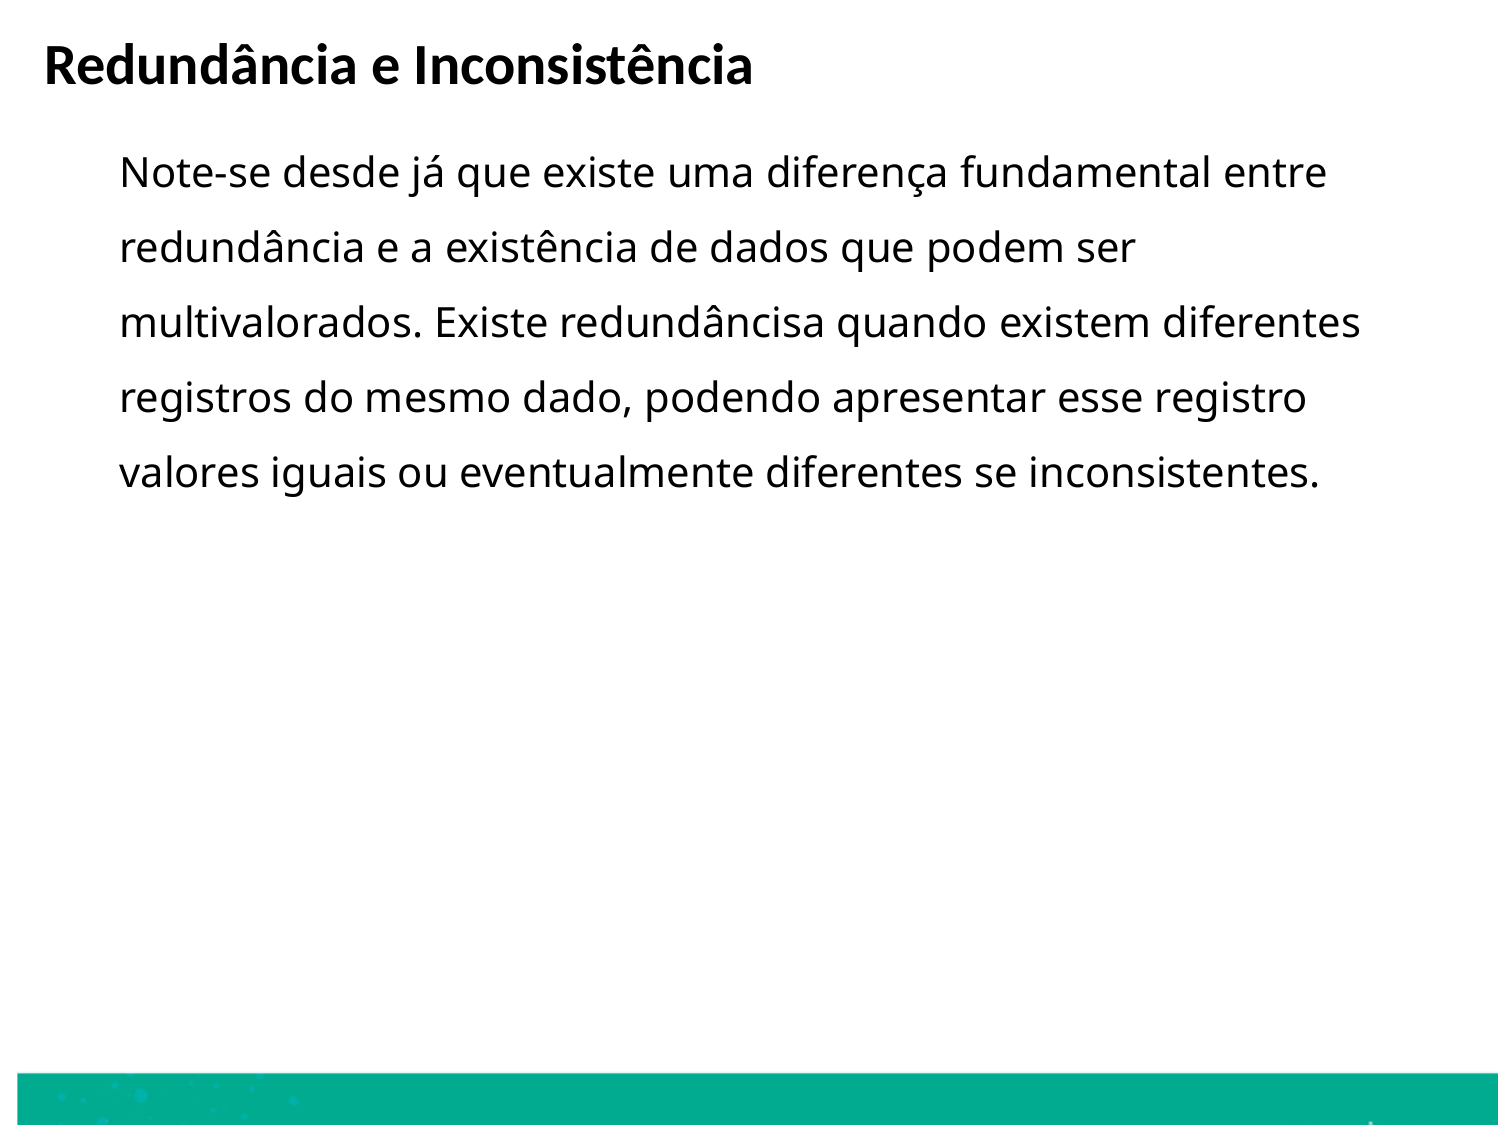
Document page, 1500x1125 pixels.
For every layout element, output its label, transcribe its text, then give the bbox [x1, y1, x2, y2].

text_box Redundância e Inconsistência [29, 18, 1412, 97]
list Note-se desde já que existe uma diferença fundamental entre redundância e a existência de dados que podem ser multivalorados. Existe redundâncisa quando existem diferentes registros do mesmo dado, podendo apresentar esse registro valores iguais ou eventualmente diferentes se inconsistentes. [29, 113, 1424, 1094]
picture [2, 0, 1498, 1125]
